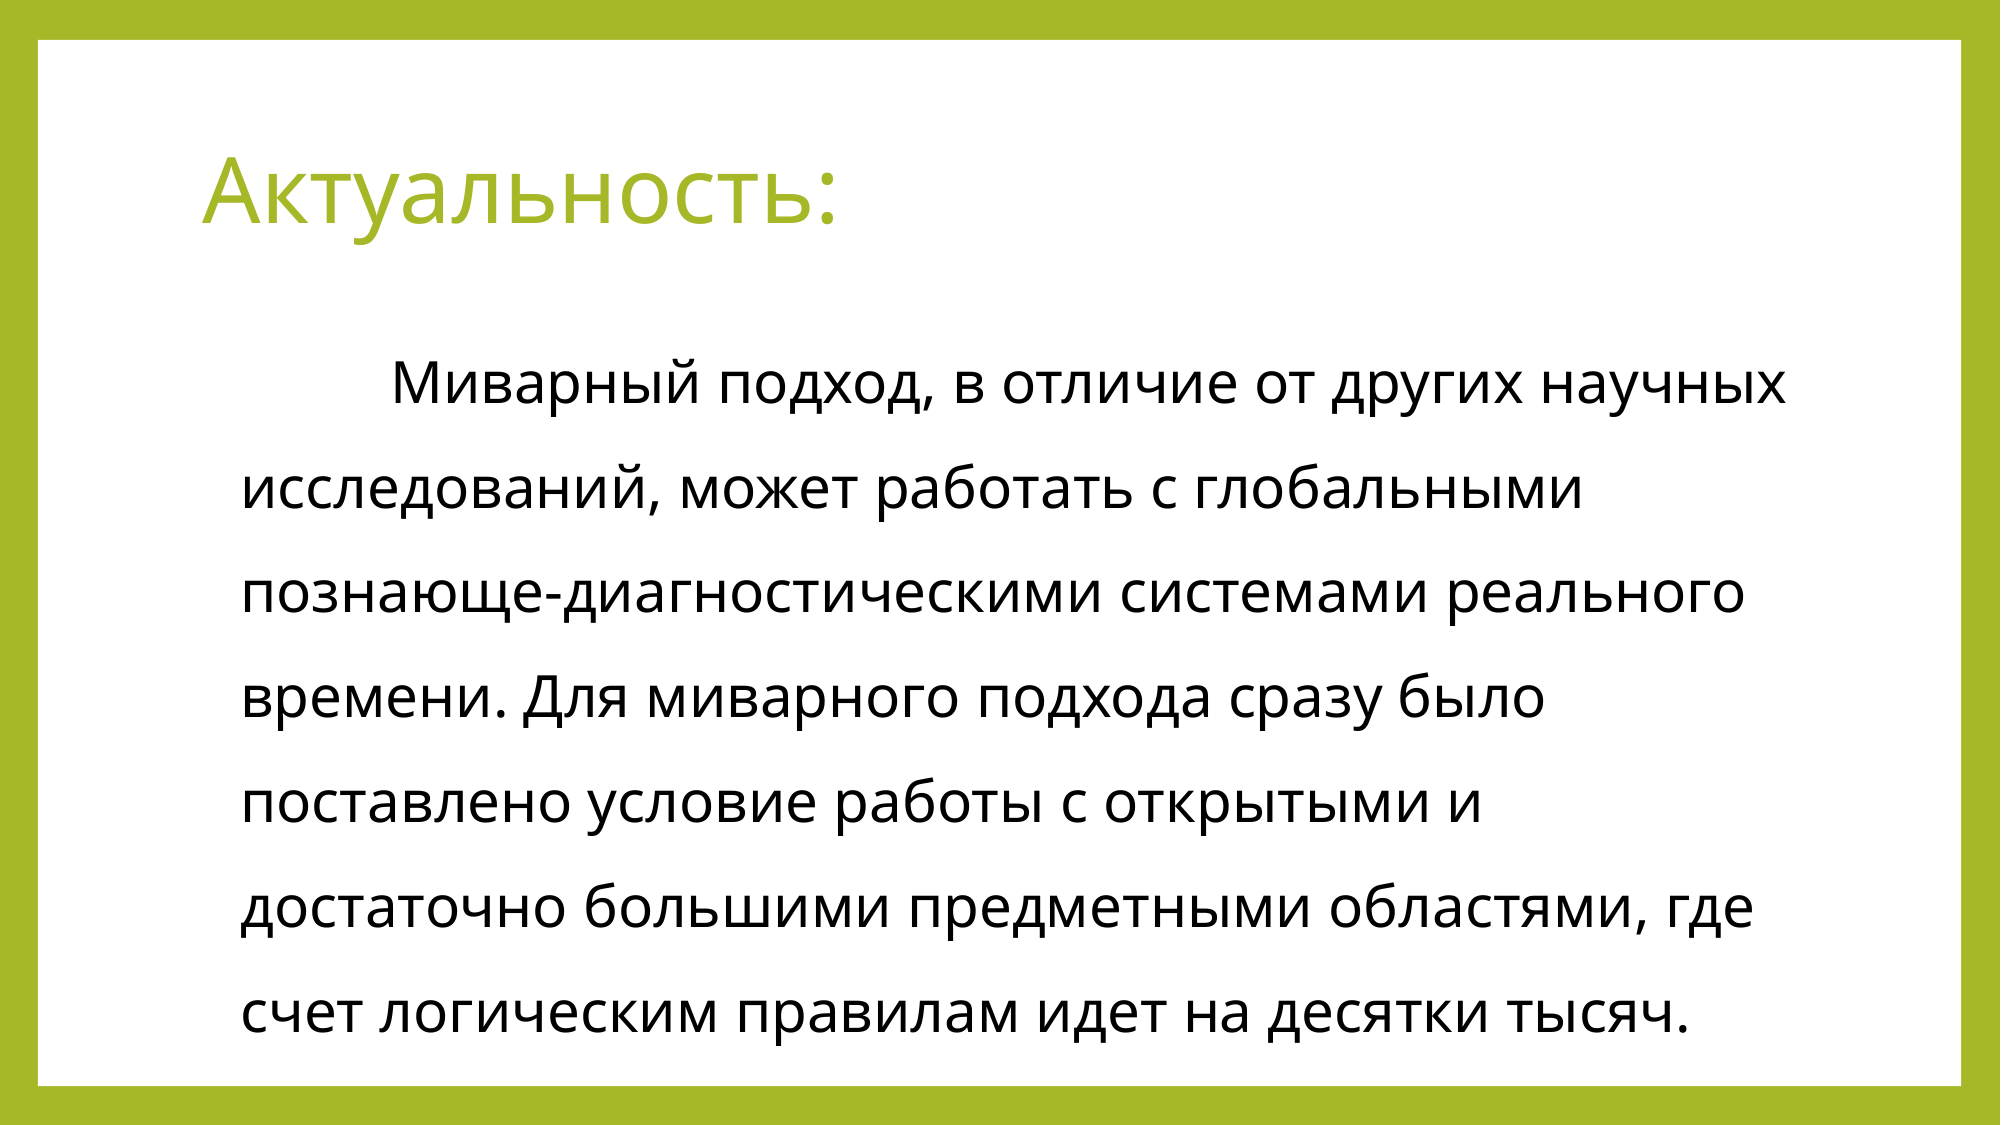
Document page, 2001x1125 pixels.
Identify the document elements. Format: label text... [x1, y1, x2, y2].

list Миварный подход, в отличие от других научных исследований, может работать с глобальными познающе-диагностическими системами реального времени. Для миварного подхода сразу было поставлено условие работы с открытыми и достаточно большими предметными областями, где счет логическим правилам идет на десятки тысяч. [187, 302, 1808, 965]
title Актуальность: [187, 99, 1808, 288]
